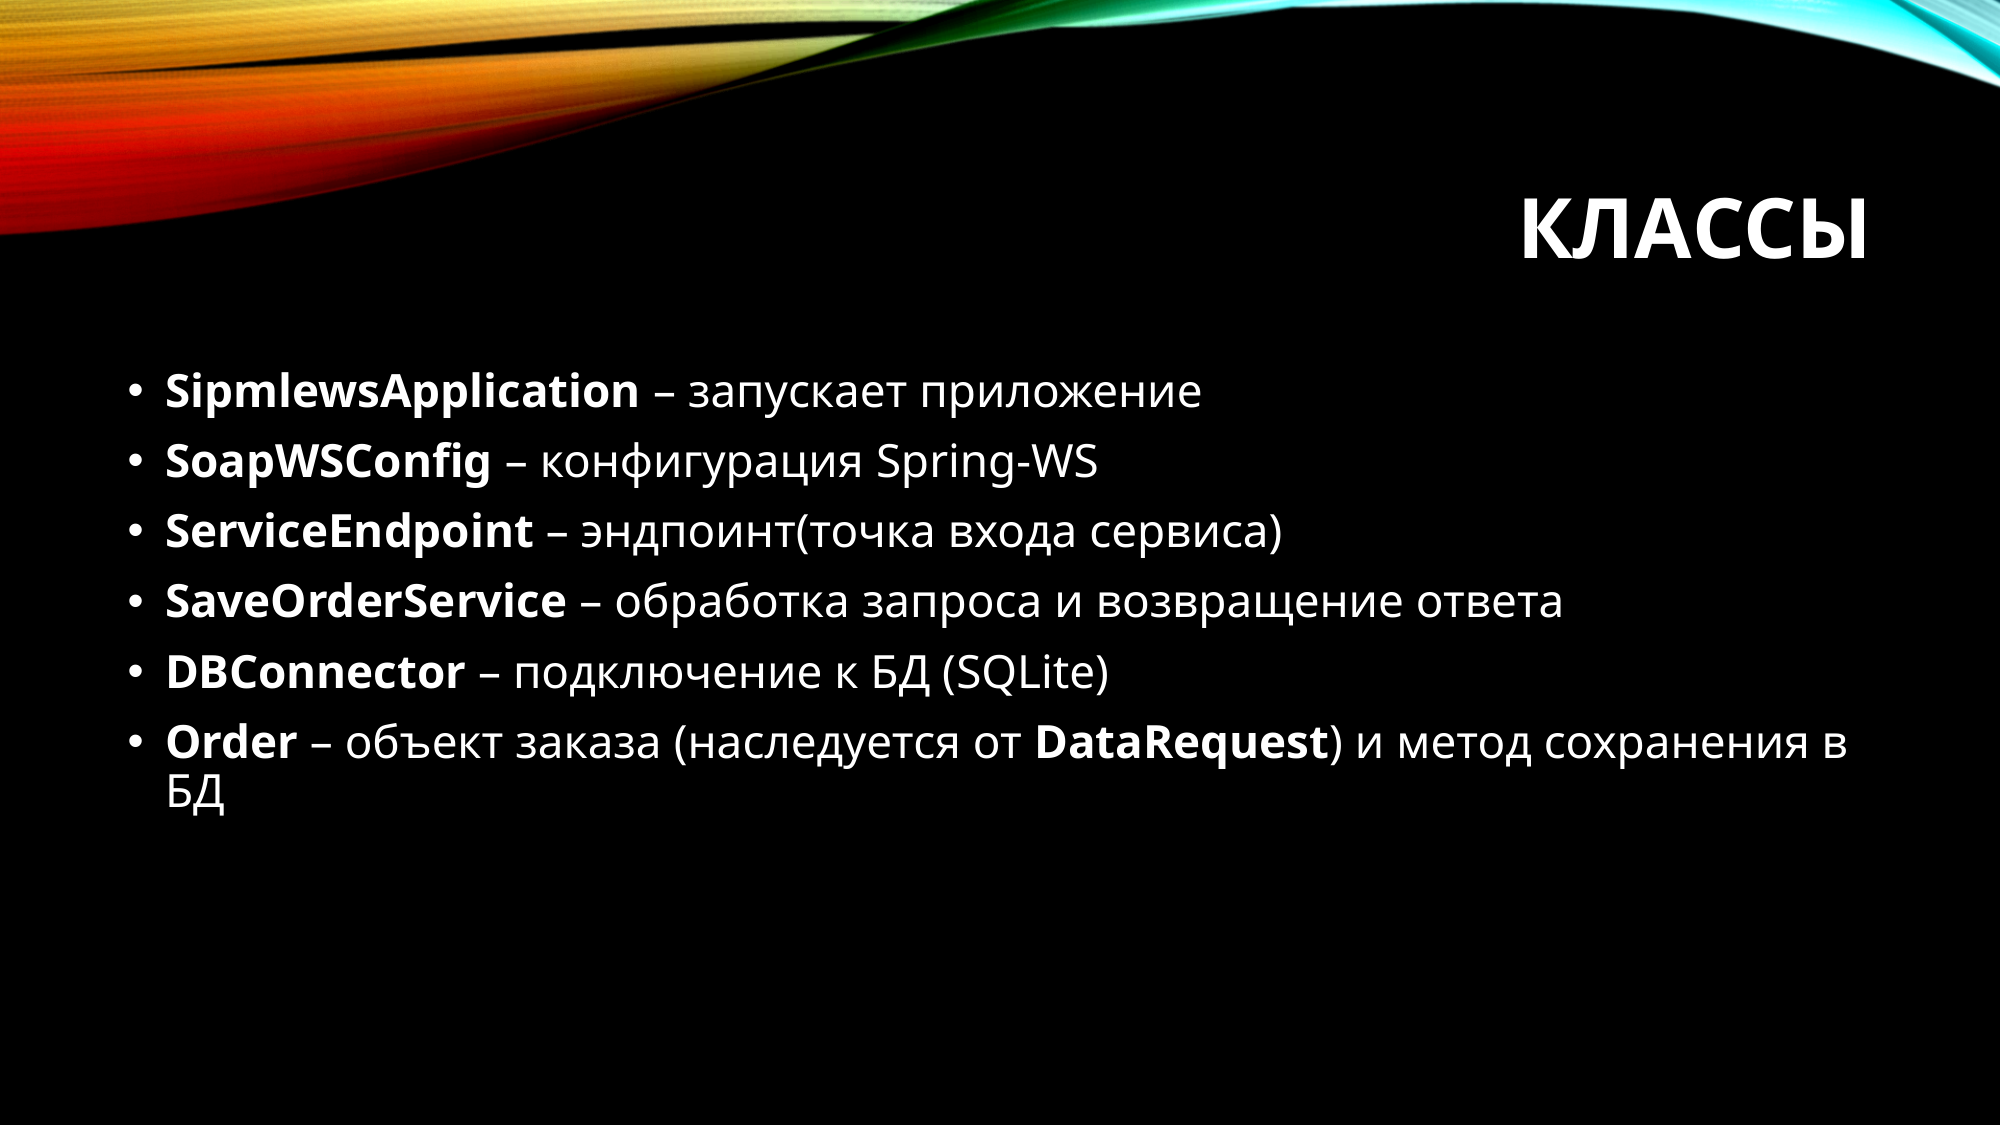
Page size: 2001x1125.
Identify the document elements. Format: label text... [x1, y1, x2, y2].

list SipmlewsApplication – запускает приложение SoapWSConfig – конфигурация Spring-WS ServiceEndpoint – эндпоинт(точка входа сервиса) SaveOrderService – обработка запроса и возвращение ответа DBConnector – подключение к БД (SQLite) Order – объект заказа (наследуется от DataRequest) и метод сохранения в БД [112, 360, 1888, 1021]
picture [0, 0, 2000, 237]
title Классы [474, 125, 1888, 338]
